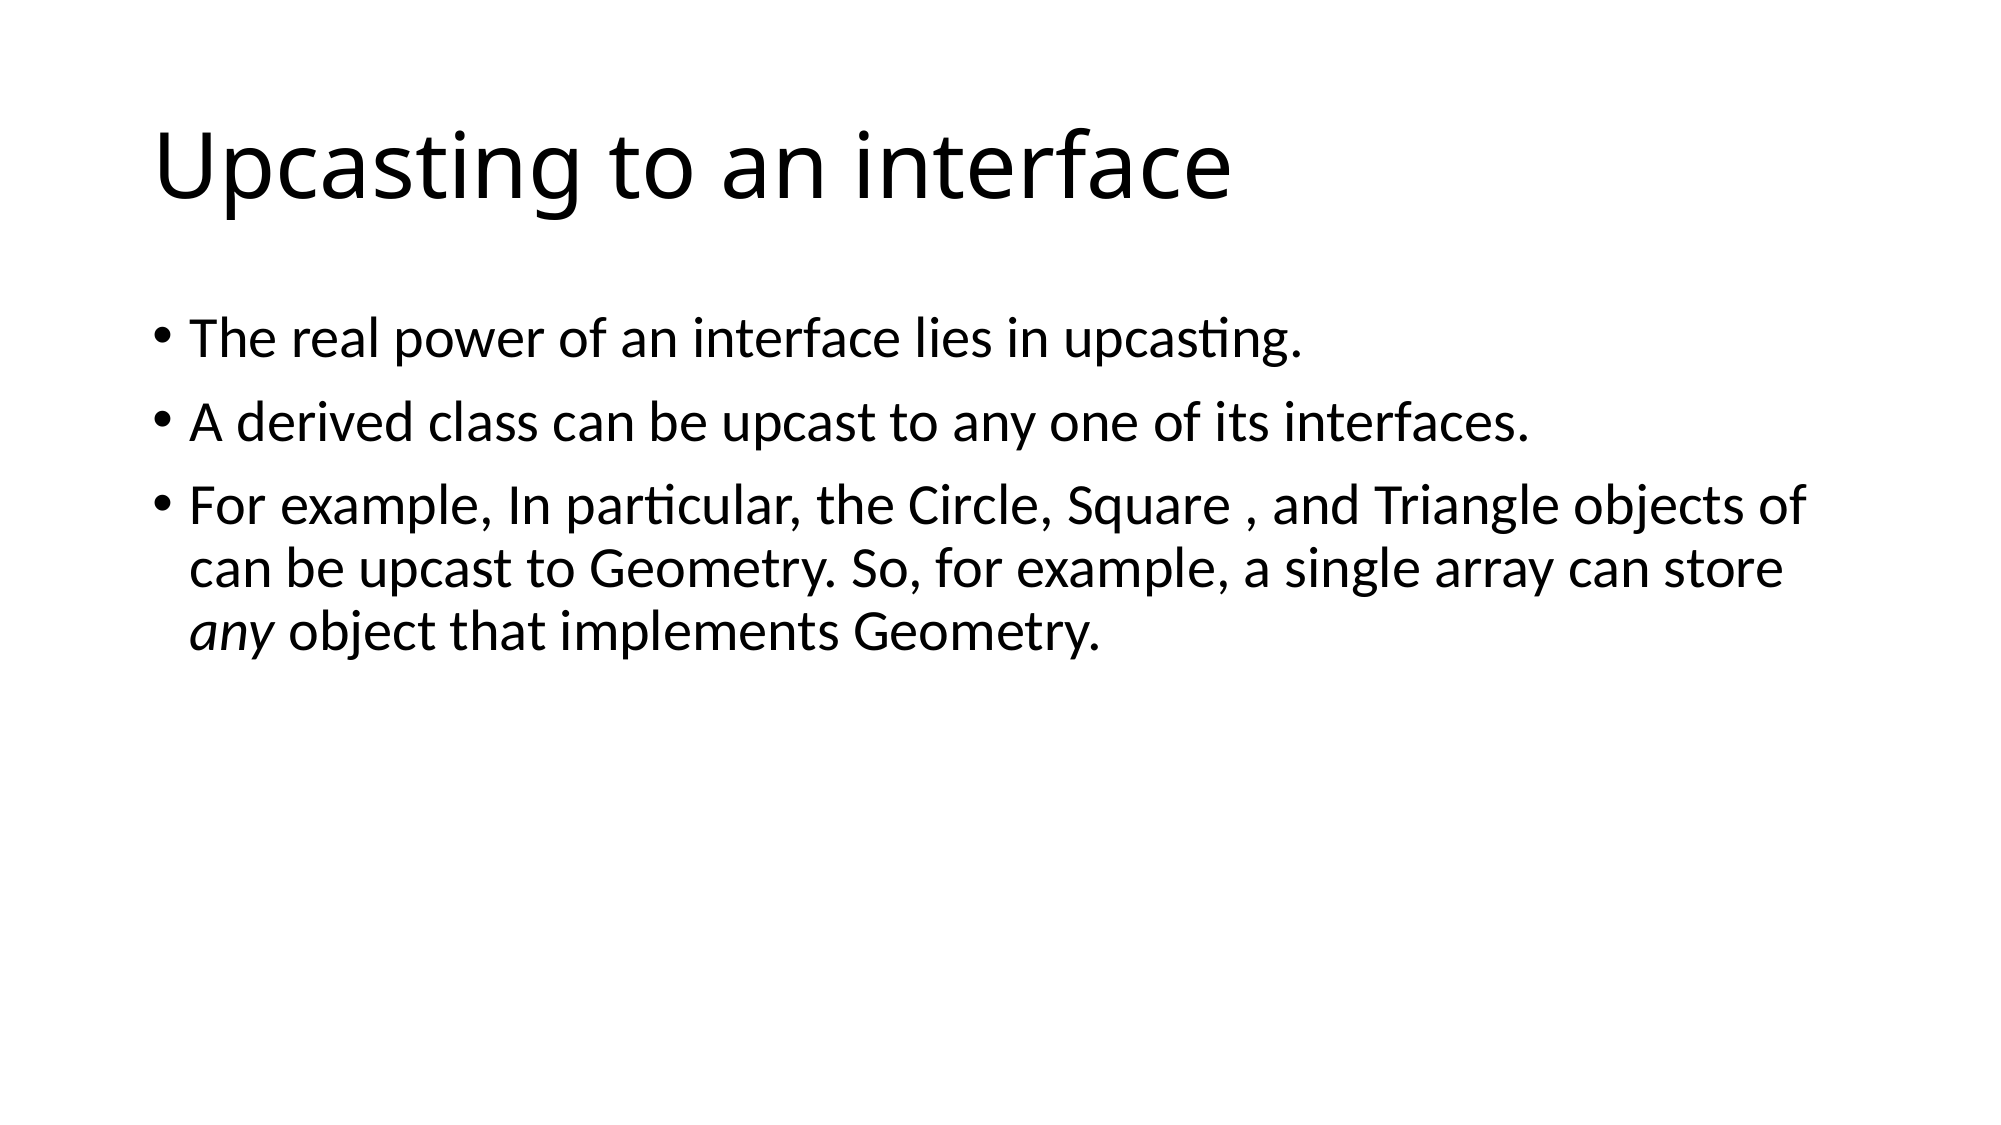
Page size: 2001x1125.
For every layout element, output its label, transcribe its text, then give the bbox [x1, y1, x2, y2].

list The real power of an interface lies in upcasting. A derived class can be upcast to any one of its interfaces. For example, In particular, the Circle, Square , and Triangle objects of can be upcast to Geometry. So, for example, a single array can store any object that implements Geometry. [137, 299, 1863, 1014]
title Upcasting to an interface [137, 59, 1863, 278]
